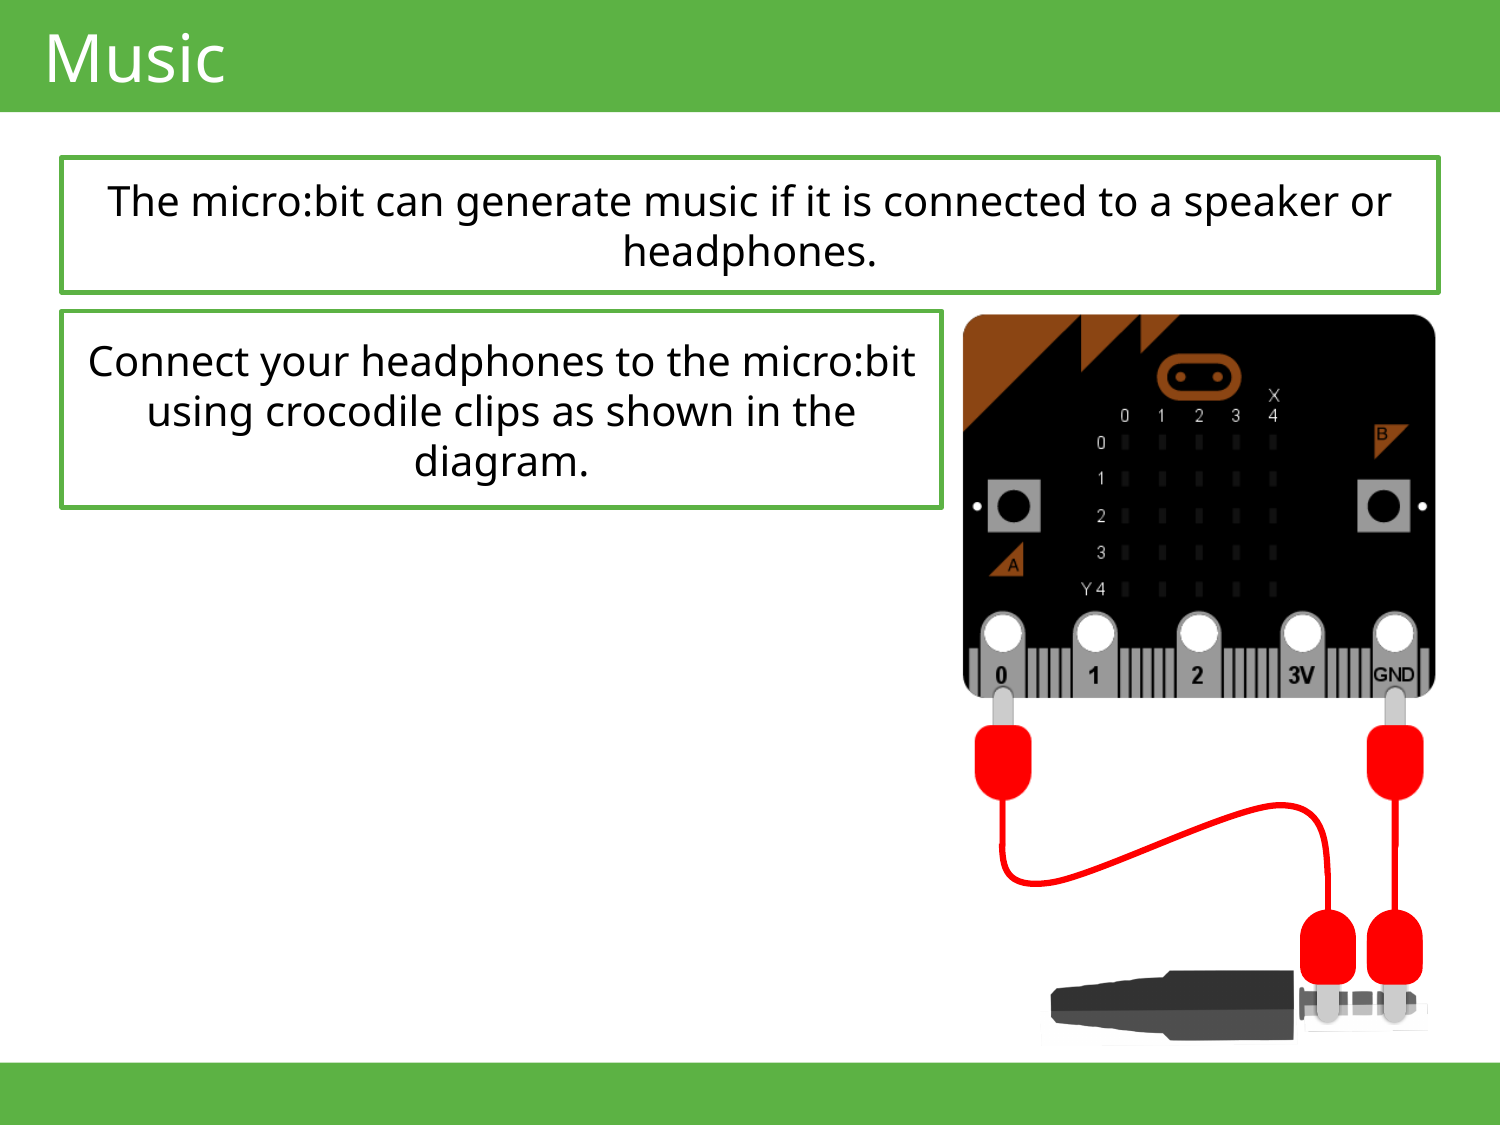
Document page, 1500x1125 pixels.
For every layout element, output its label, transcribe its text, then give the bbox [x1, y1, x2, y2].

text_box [1301, 873, 1354, 1021]
text_box Connect your headphones to the micro:bit using crocodile clips as shown in the diagram. [61, 311, 942, 508]
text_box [1368, 777, 1421, 1021]
picture [956, 310, 1439, 855]
text_box The micro:bit can generate music if it is connected to a speaker or headphones. [61, 157, 1439, 293]
text_box [1001, 863, 1118, 886]
picture [1039, 969, 1428, 1046]
text_box [1201, 863, 1330, 873]
title Music [28, 0, 1379, 113]
